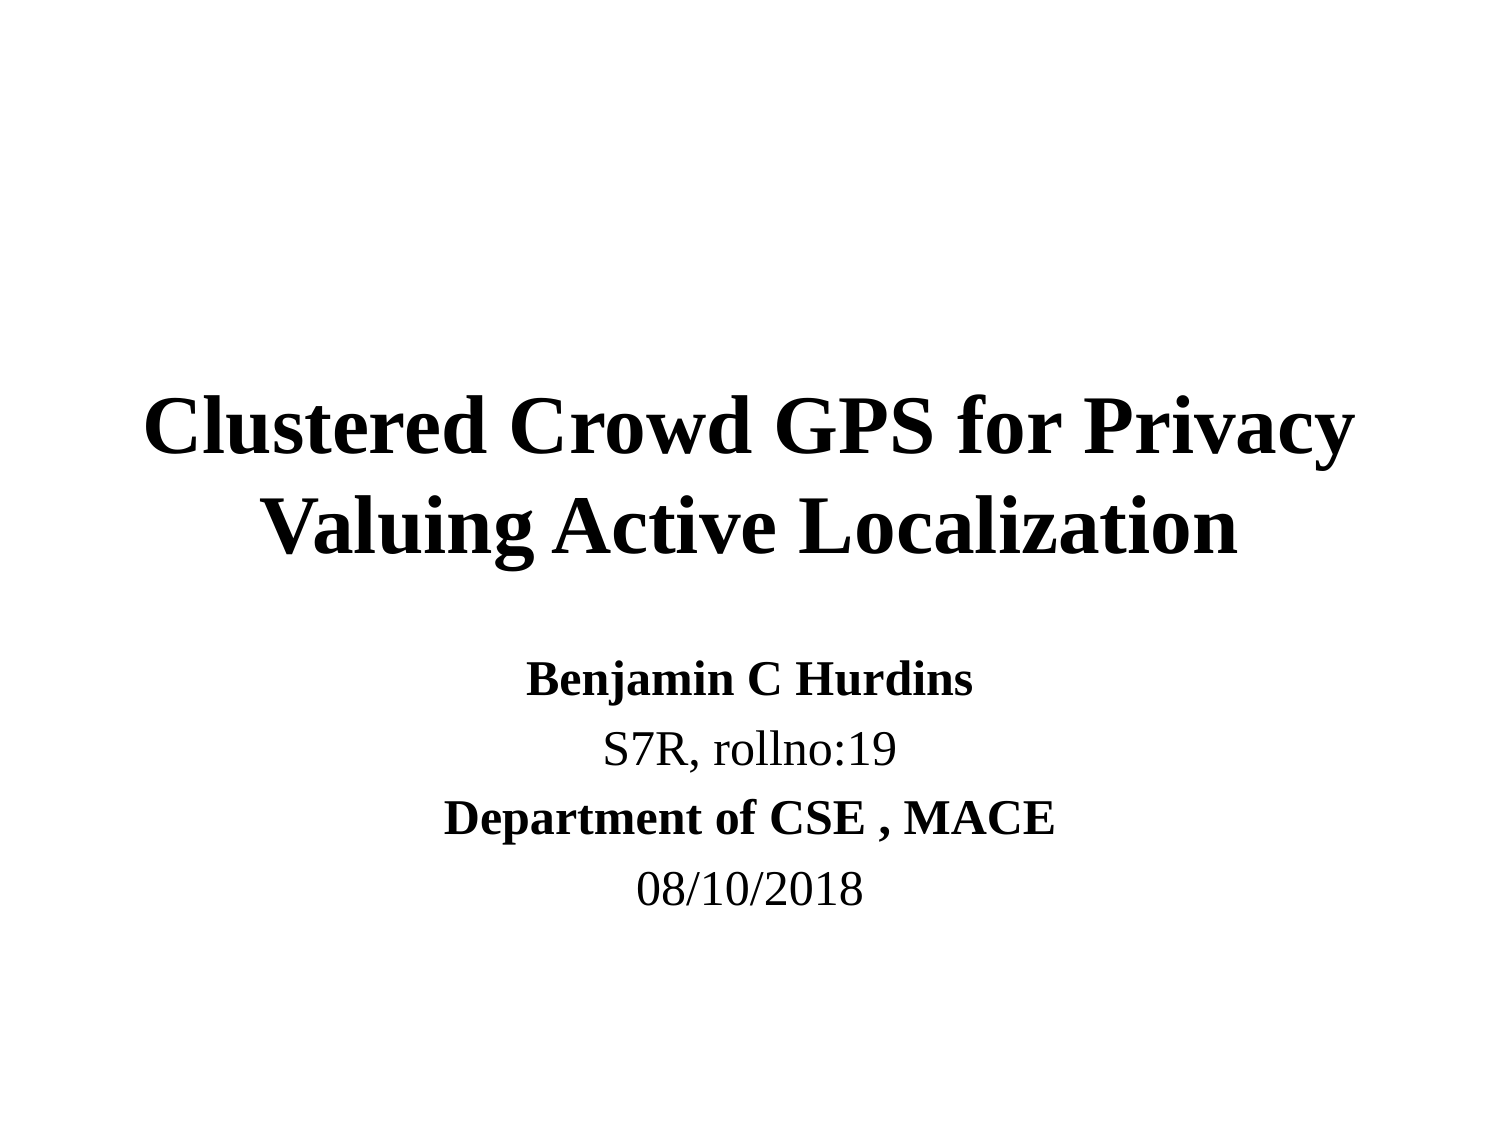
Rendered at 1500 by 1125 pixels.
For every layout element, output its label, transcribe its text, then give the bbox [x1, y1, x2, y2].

subtitle Benjamin C Hurdins S7R, rollno:19 Department of CSE , MACE 08/10/2018 [225, 637, 1275, 925]
title Clustered Crowd GPS for Privacy Valuing Active Localization [112, 349, 1388, 591]
